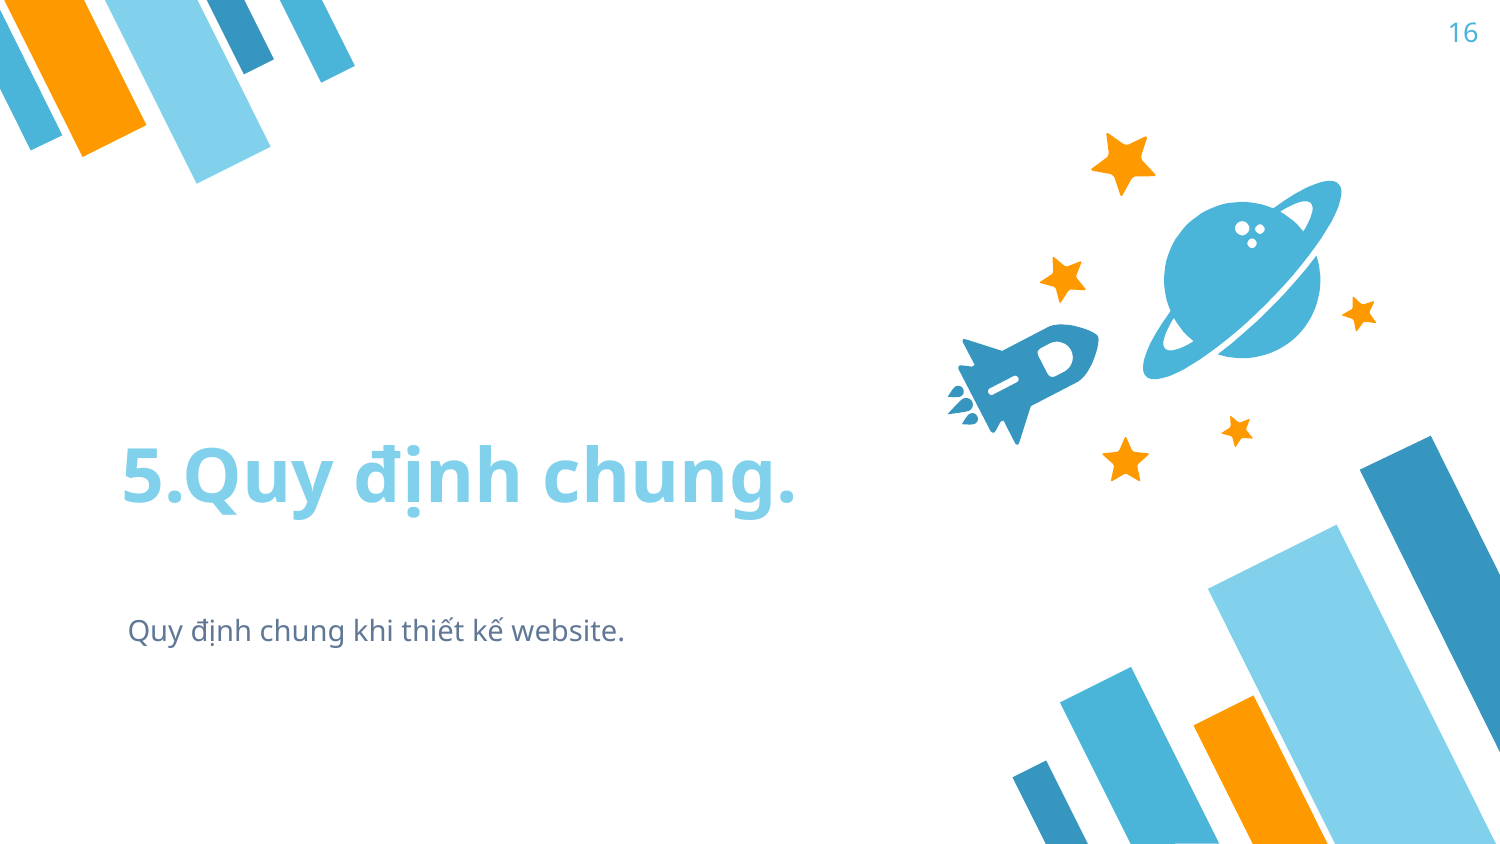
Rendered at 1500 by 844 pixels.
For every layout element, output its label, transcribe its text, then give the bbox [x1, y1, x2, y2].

title 5.Quy định chung. [106, 341, 975, 533]
text_box [1039, 256, 1086, 303]
text_box [1221, 416, 1253, 447]
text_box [953, 311, 1086, 443]
text_box [1091, 133, 1156, 196]
text_box [1346, 296, 1376, 332]
subtitle Quy định chung khi thiết kế website. [112, 596, 981, 726]
text_box [1102, 437, 1149, 482]
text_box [1142, 180, 1342, 380]
slide_number 16 [1403, 0, 1494, 65]
